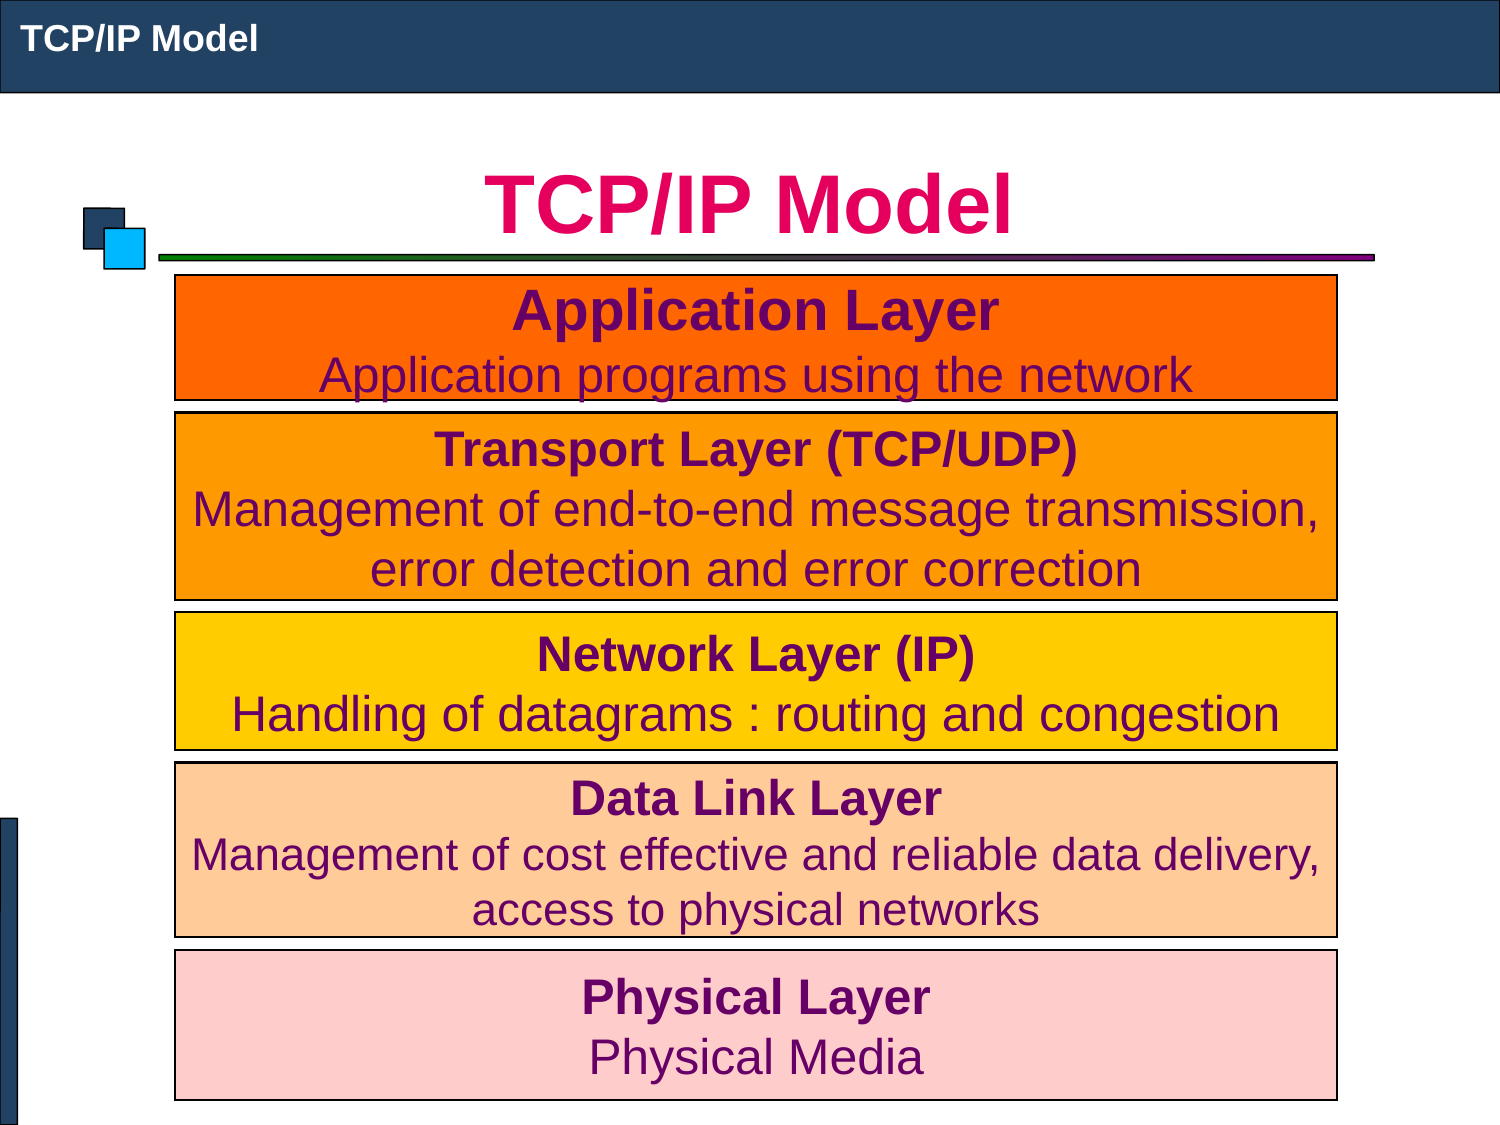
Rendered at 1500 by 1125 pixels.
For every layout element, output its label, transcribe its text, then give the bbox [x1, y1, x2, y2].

text_box [159, 254, 1375, 261]
text_box Network Layer (IP) Handling of datagrams : routing and congestion [174, 612, 1338, 750]
text_box [83, 208, 125, 249]
text_box Transport Layer (TCP/UDP) Management of end-to-end message transmission, error detection and error correction [174, 412, 1338, 600]
text_box [104, 228, 145, 269]
text_box [0, 818, 18, 1125]
title TCP/IP Model [74, 112, 1426, 288]
text_box Data Link Layer Management of cost effective and reliable data delivery, access to physical networks [174, 762, 1338, 938]
text_box Application Layer Application programs using the network [174, 275, 1338, 400]
text_box TCP/IP Model [20, 17, 975, 60]
text_box Physical Layer Physical Media [174, 949, 1338, 1100]
text_box [0, 0, 1500, 93]
